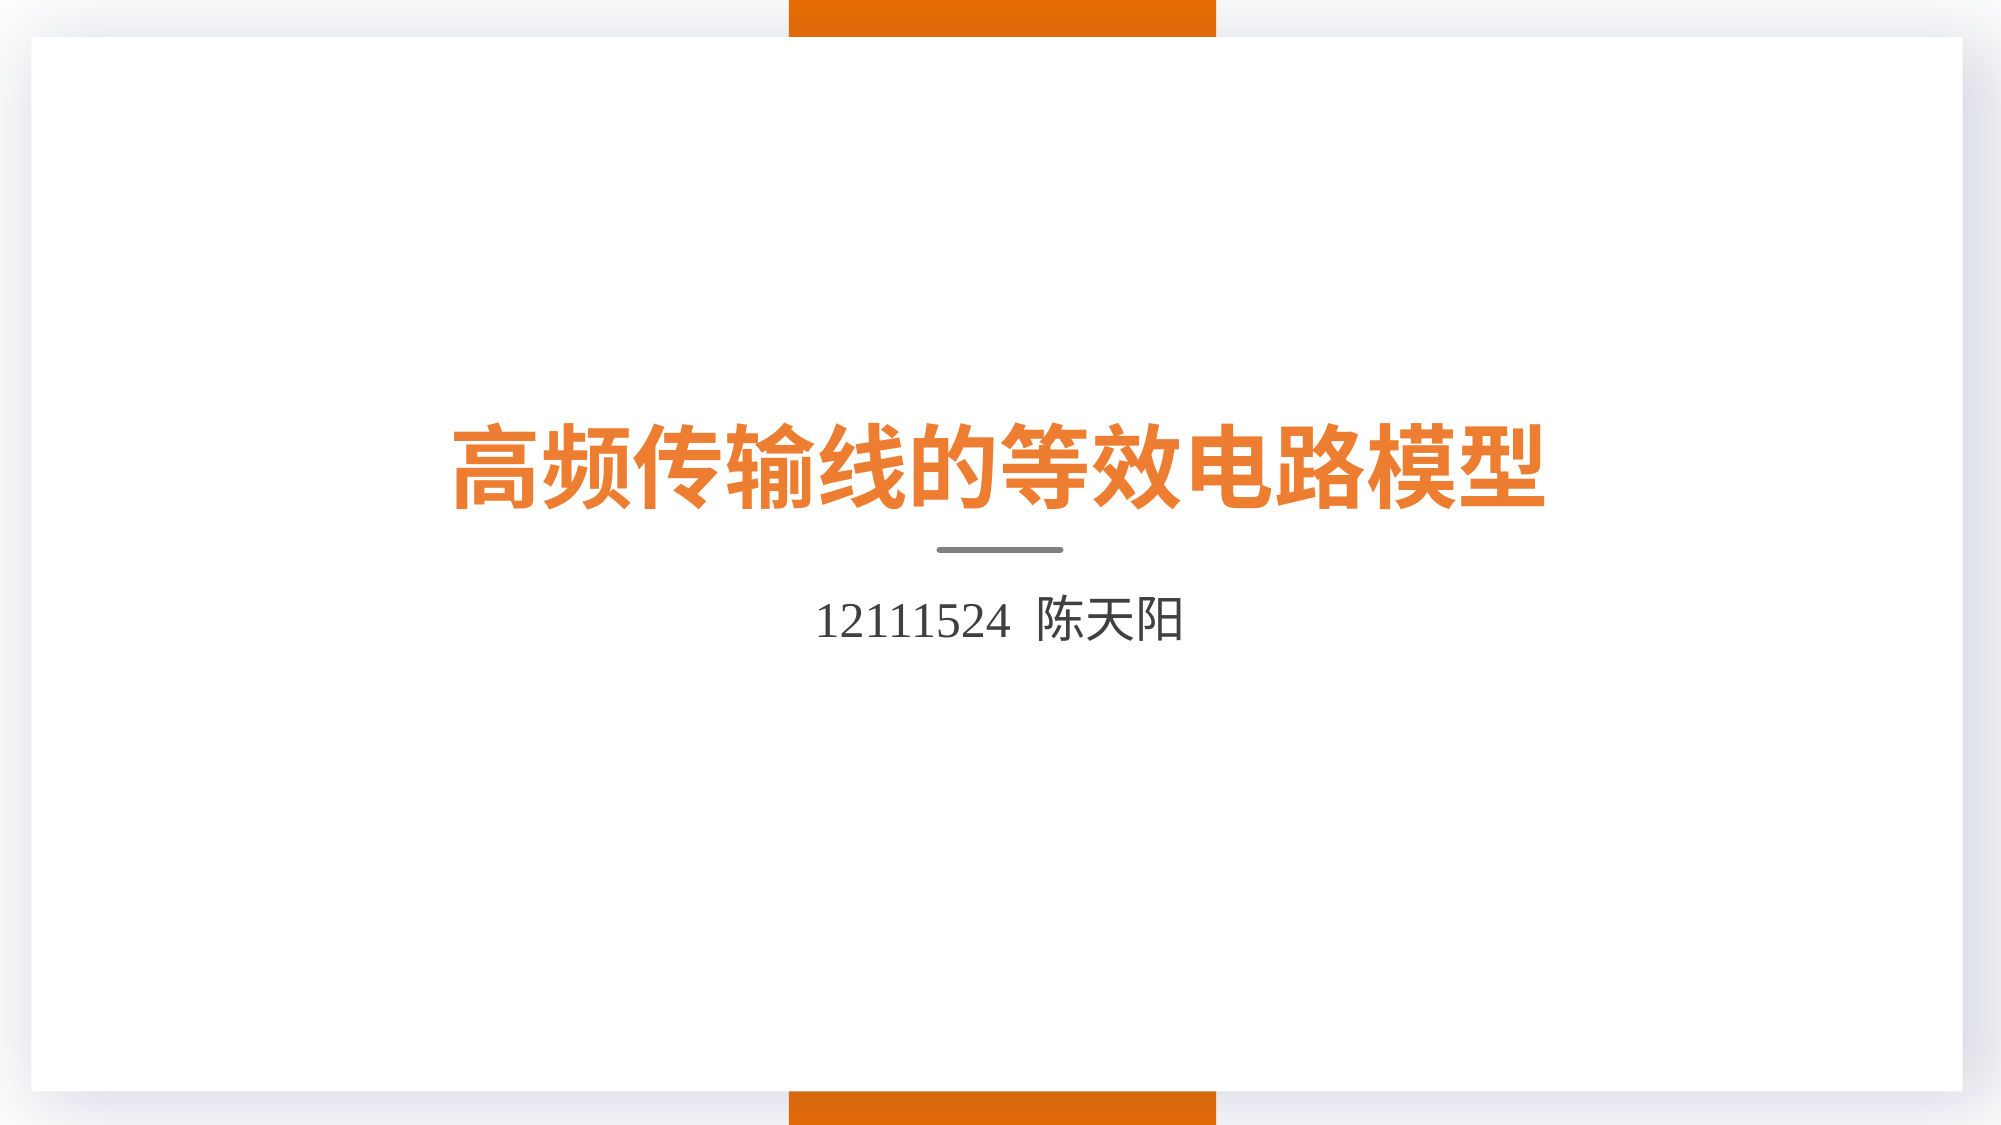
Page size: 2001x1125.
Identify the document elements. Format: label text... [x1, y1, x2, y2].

text_box 12111524 陈天阳 [799, 579, 1201, 655]
text_box 高频传输线的等效电路模型 [434, 402, 1566, 528]
